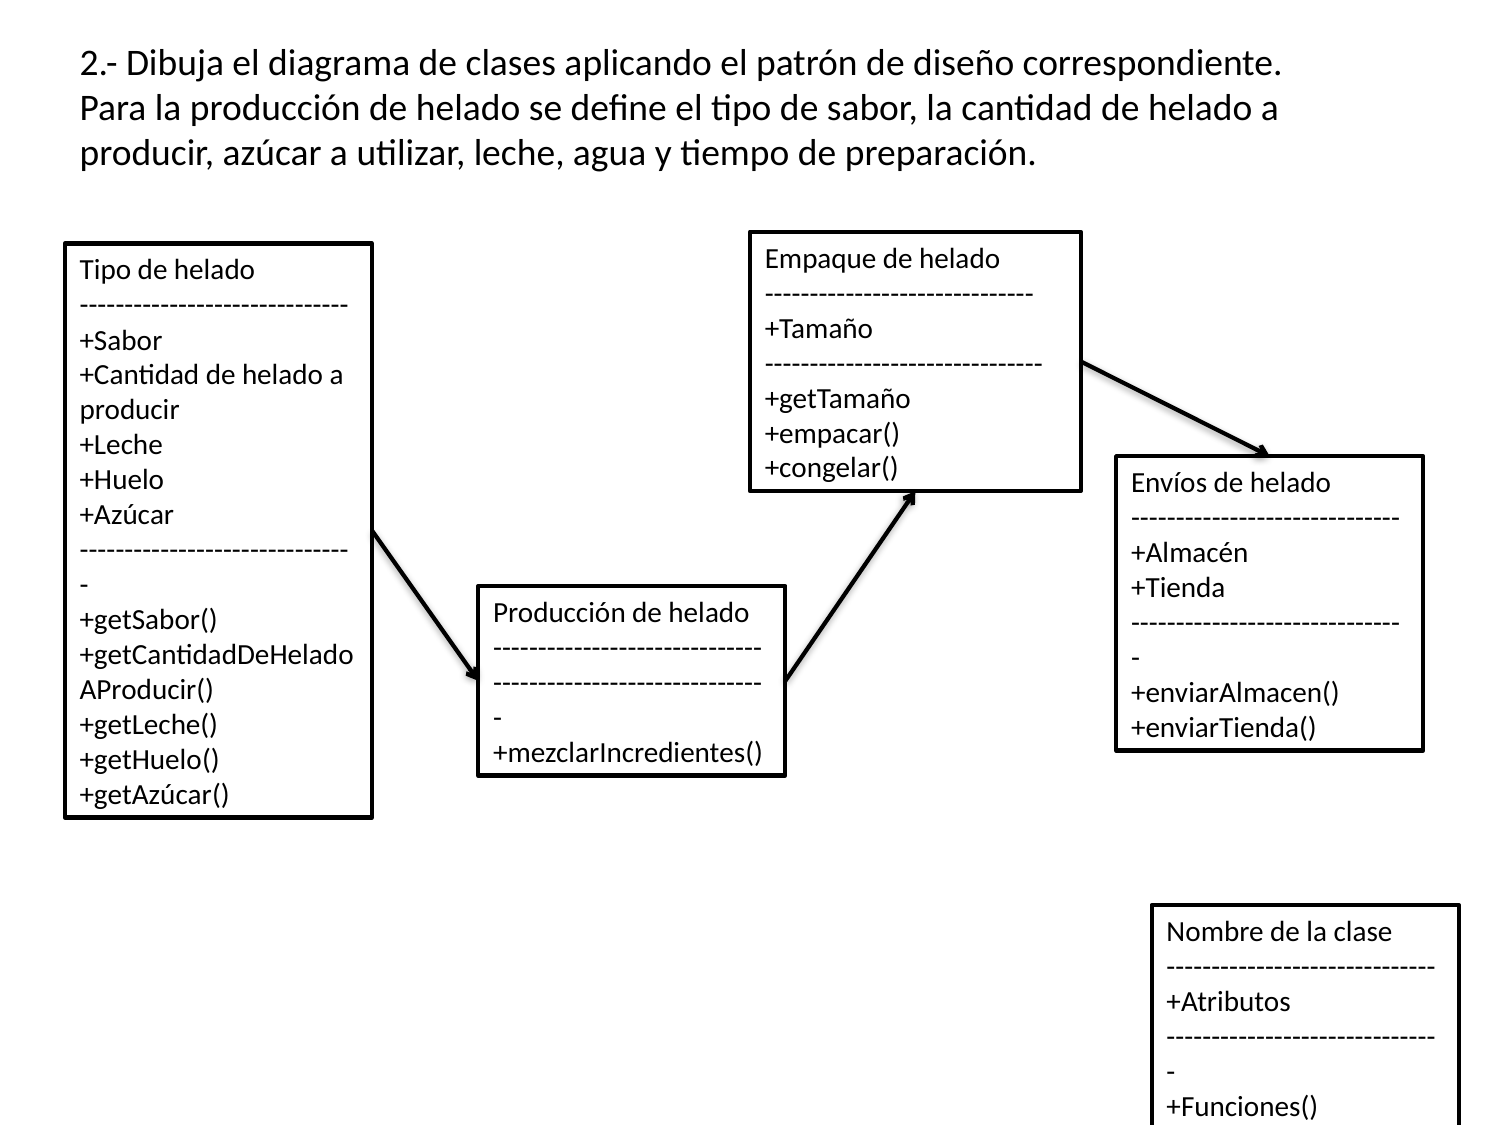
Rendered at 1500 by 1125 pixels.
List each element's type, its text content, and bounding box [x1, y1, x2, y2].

text_box Empaque de helado ------------------------------ +Tamaño ------------------------------- +getTamaño +empacar() +congelar() [748, 230, 1083, 493]
text_box Tipo de helado ------------------------------ +Sabor +Cantidad de helado a producir +Leche +Huelo +Azúcar ------------------------------- +getSabor() +getCantidadDeHeladoAProducir() +getLeche() +getHuelo() +getAzúcar() [63, 241, 374, 820]
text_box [1080, 362, 1270, 457]
text_box Producción de helado ------------------------------ ------------------------------- +mezclarIncredientes() [476, 584, 787, 778]
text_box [785, 493, 916, 665]
text_box Nombre de la clase ------------------------------ +Atributos ------------------------------- +Funciones() [1150, 903, 1461, 1125]
text_box Envíos de helado ------------------------------ +Almacén +Tienda ------------------------------- +enviarAlmacen() +enviarTienda() [1114, 454, 1425, 753]
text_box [371, 515, 479, 665]
text_box 2.- Dibuja el diagrama de clases aplicando el patrón de diseño correspondiente. Para la producción de helado se define el tipo de sabor, la cantidad de helado a producir, azúcar a utilizar, leche, agua y tiempo de preparación. [64, 30, 1329, 181]
